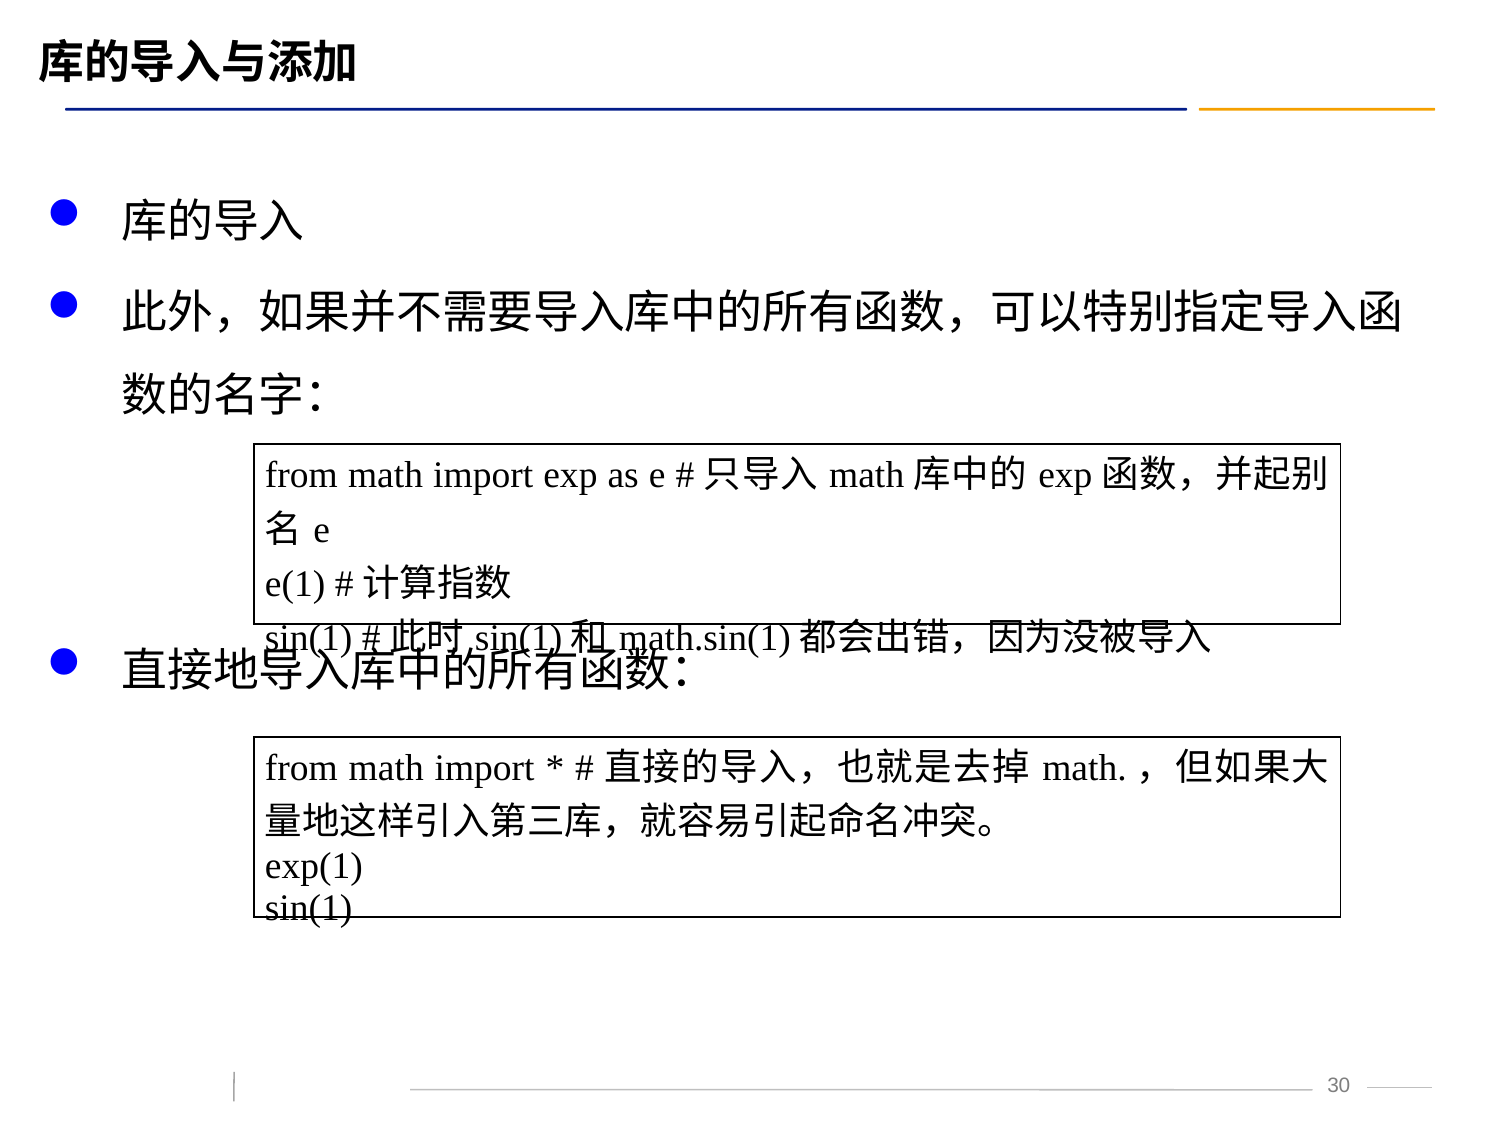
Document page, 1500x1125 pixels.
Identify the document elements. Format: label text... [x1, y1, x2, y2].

table_header from math import * #直接的导入，也就是去掉math.，但如果大量地这样引入第三库，就容易引起命名冲突。 exp(1) sin(1) [255, 738, 1340, 916]
table_header from math import exp as e #只导入math库中的exp函数，并起别名e e(1) #计算指数 sin(1) #此时sin(1)和math.sin(1)都会出错，因为没被导入 [255, 445, 1340, 623]
title 库的导入与添加 [23, 25, 1389, 97]
text_box 库的导入 此外，如果并不需要导入库中的所有函数，可以特别指定导入函数的名字： 直接地导入库中的所有函数： [46, 163, 1430, 696]
